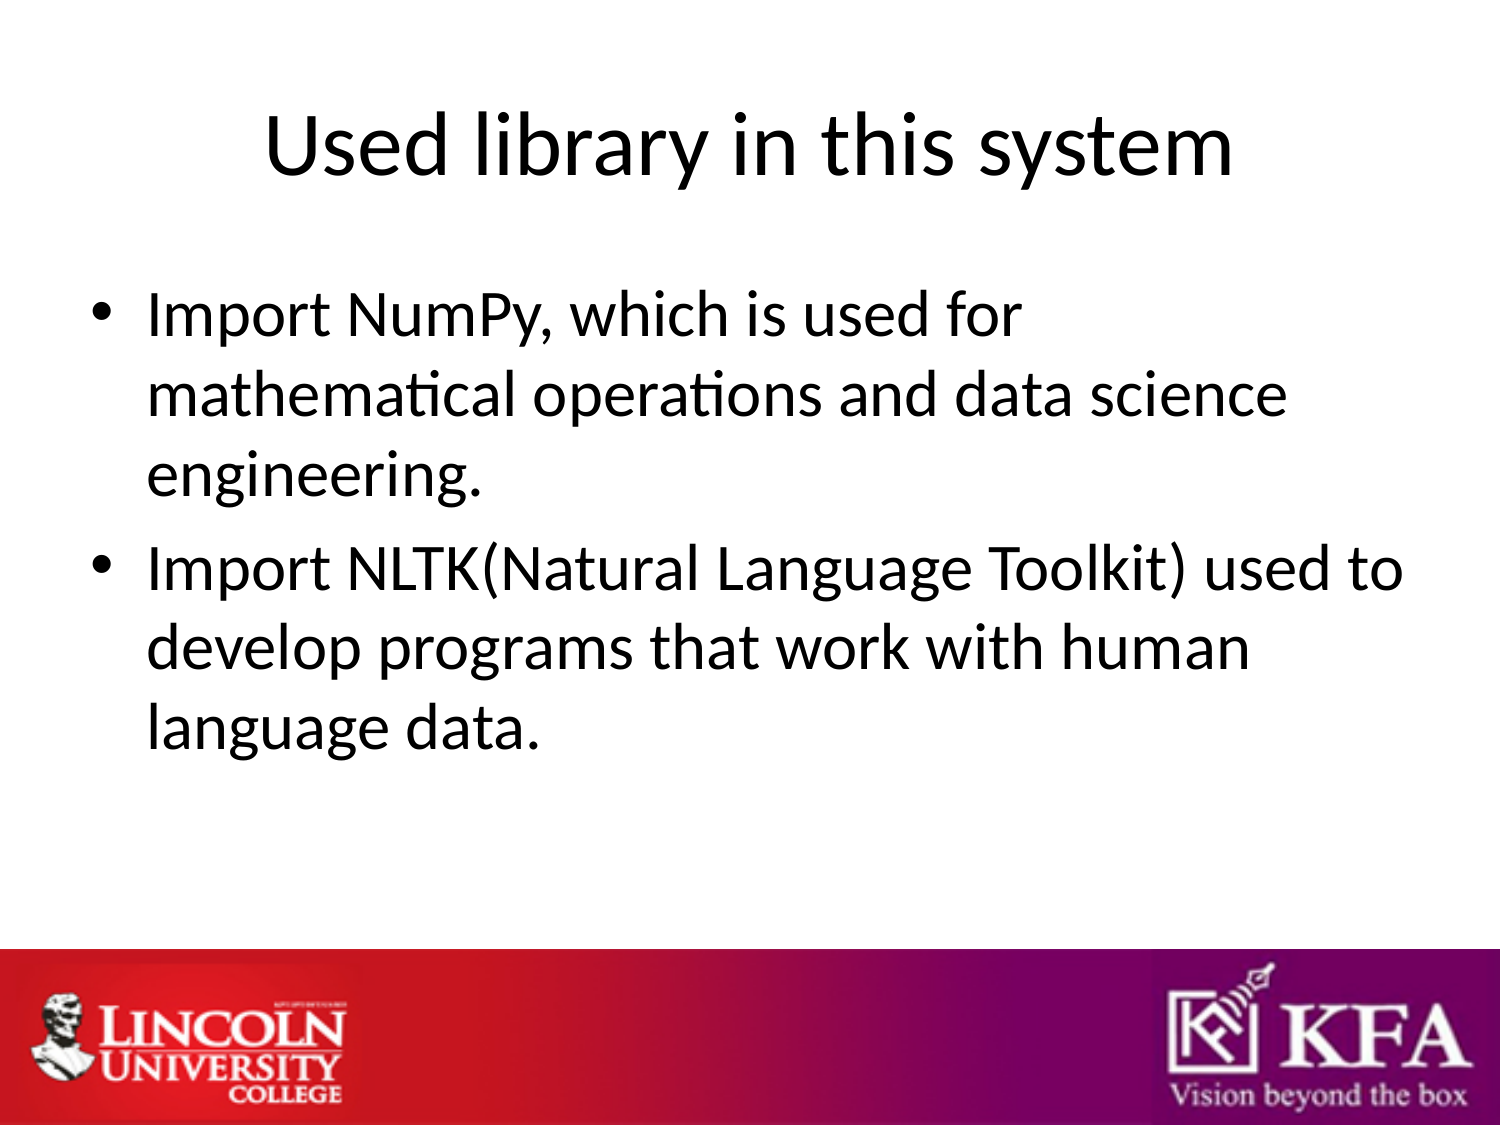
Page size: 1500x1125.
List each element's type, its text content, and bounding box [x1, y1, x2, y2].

title Used library in this system [75, 45, 1425, 233]
picture [0, 949, 1500, 1125]
list Import NumPy, which is used for mathematical operations and data science engineering. Import NLTK(Natural Language Toolkit) used to develop programs that work with human language data. [75, 262, 1425, 1005]
